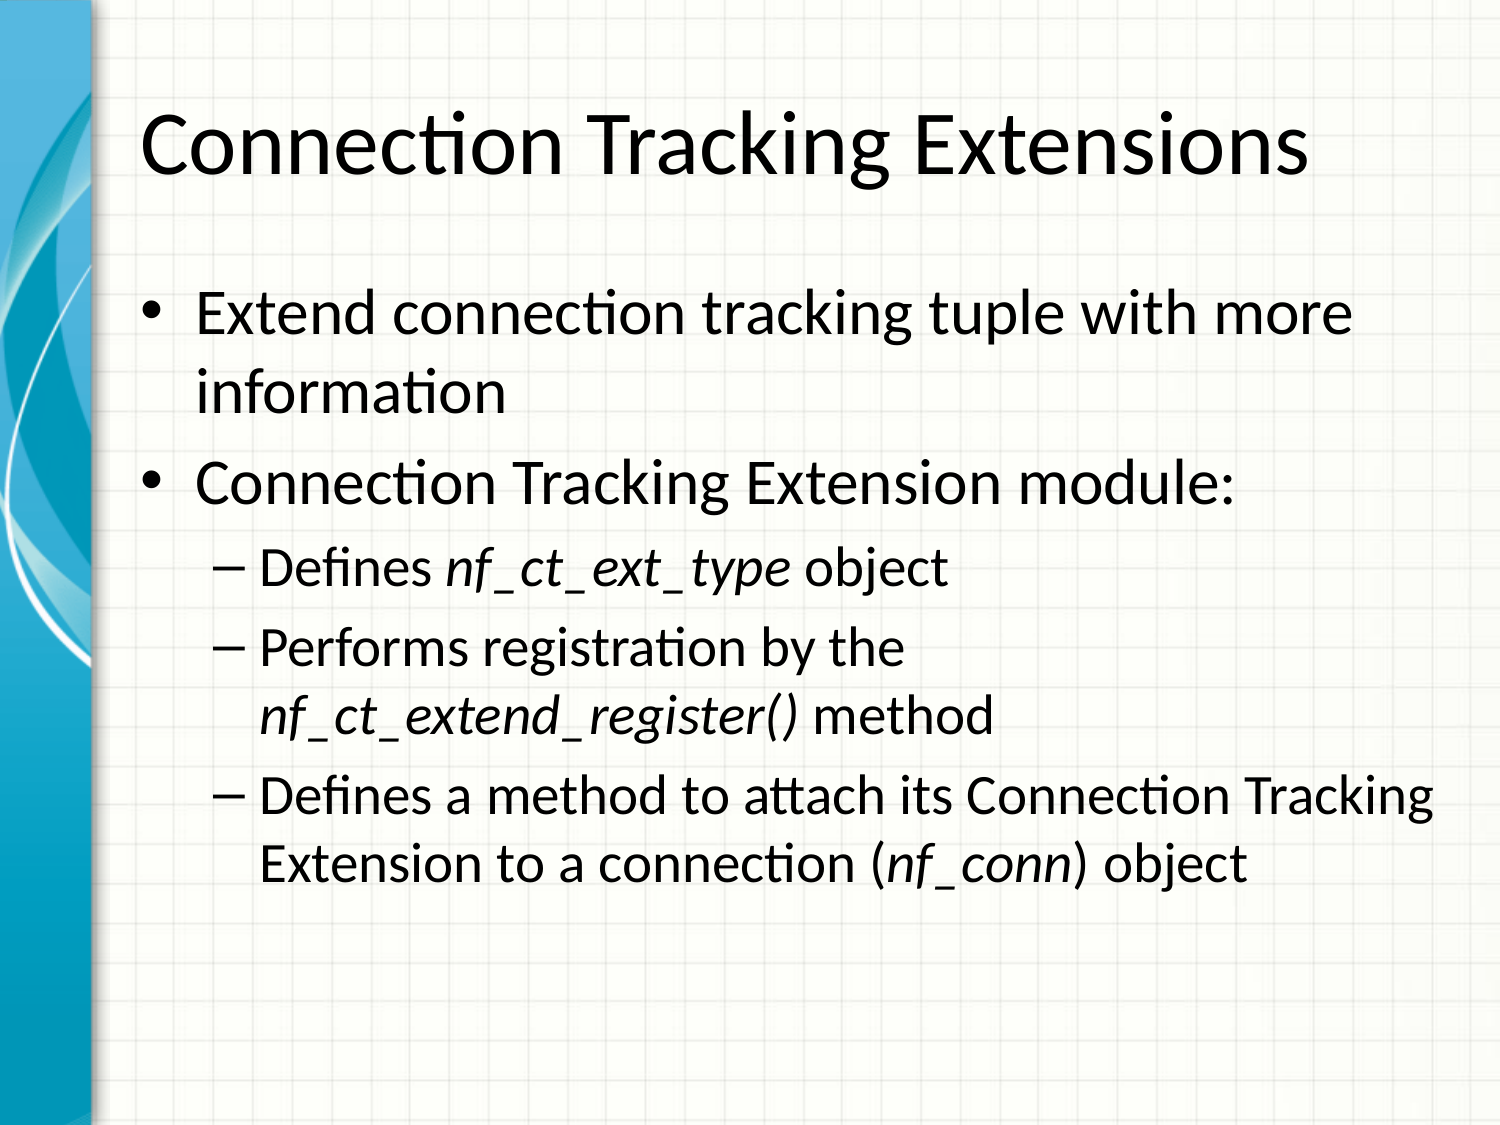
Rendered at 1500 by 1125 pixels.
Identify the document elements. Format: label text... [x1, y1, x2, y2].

list Extend connection tracking tuple with more information Connection Tracking Extension module: Defines nf_ct_ext_type object Performs registration by the nf_ct_extend_register() method Defines a method to attach its Connection Tracking Extension to a connection (nf_conn) object [125, 261, 1450, 967]
title Connection Tracking Extensions [125, 44, 1450, 232]
picture [0, 0, 1500, 1125]
